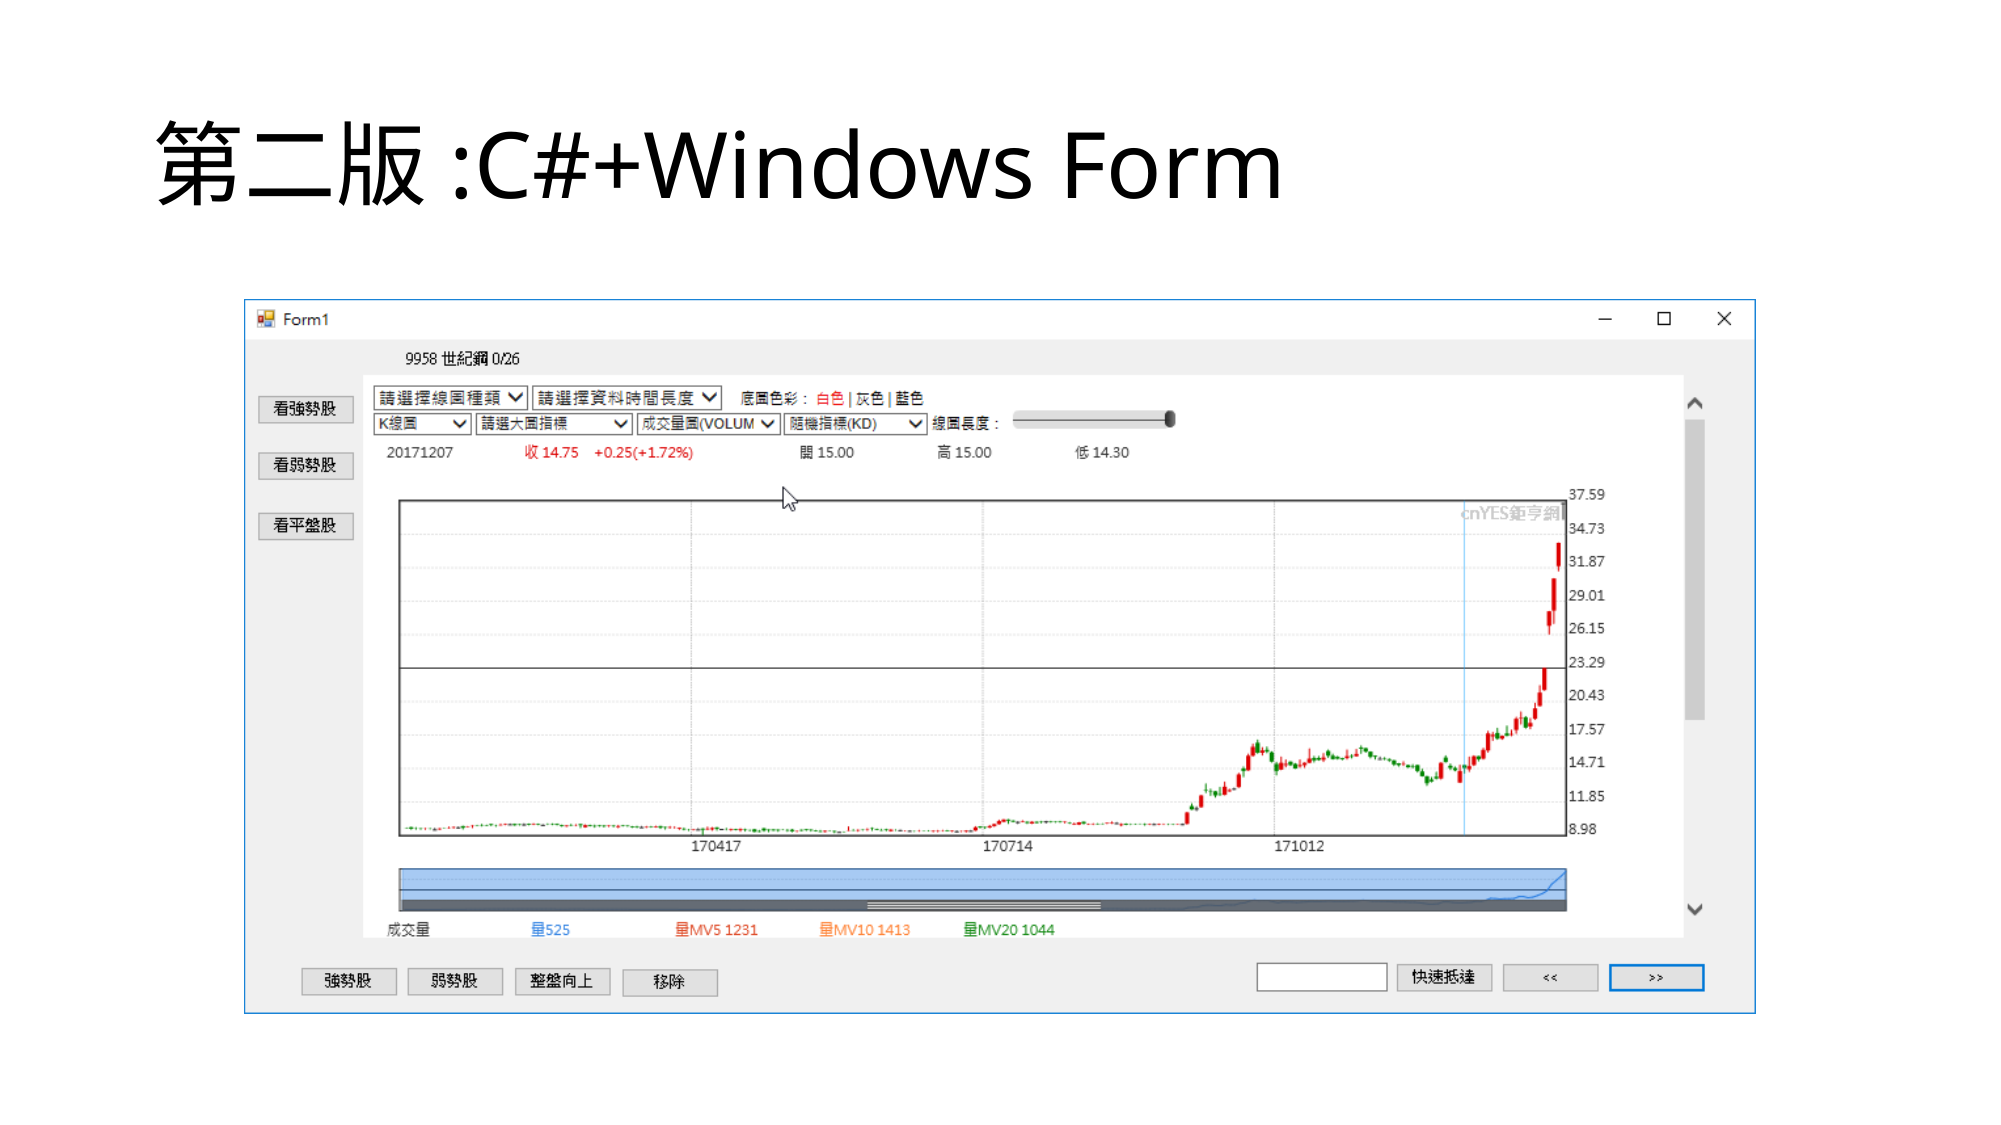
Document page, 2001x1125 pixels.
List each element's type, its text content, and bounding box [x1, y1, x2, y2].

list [244, 299, 1756, 1014]
title 第二版:C#+Windows Form [137, 59, 1863, 278]
